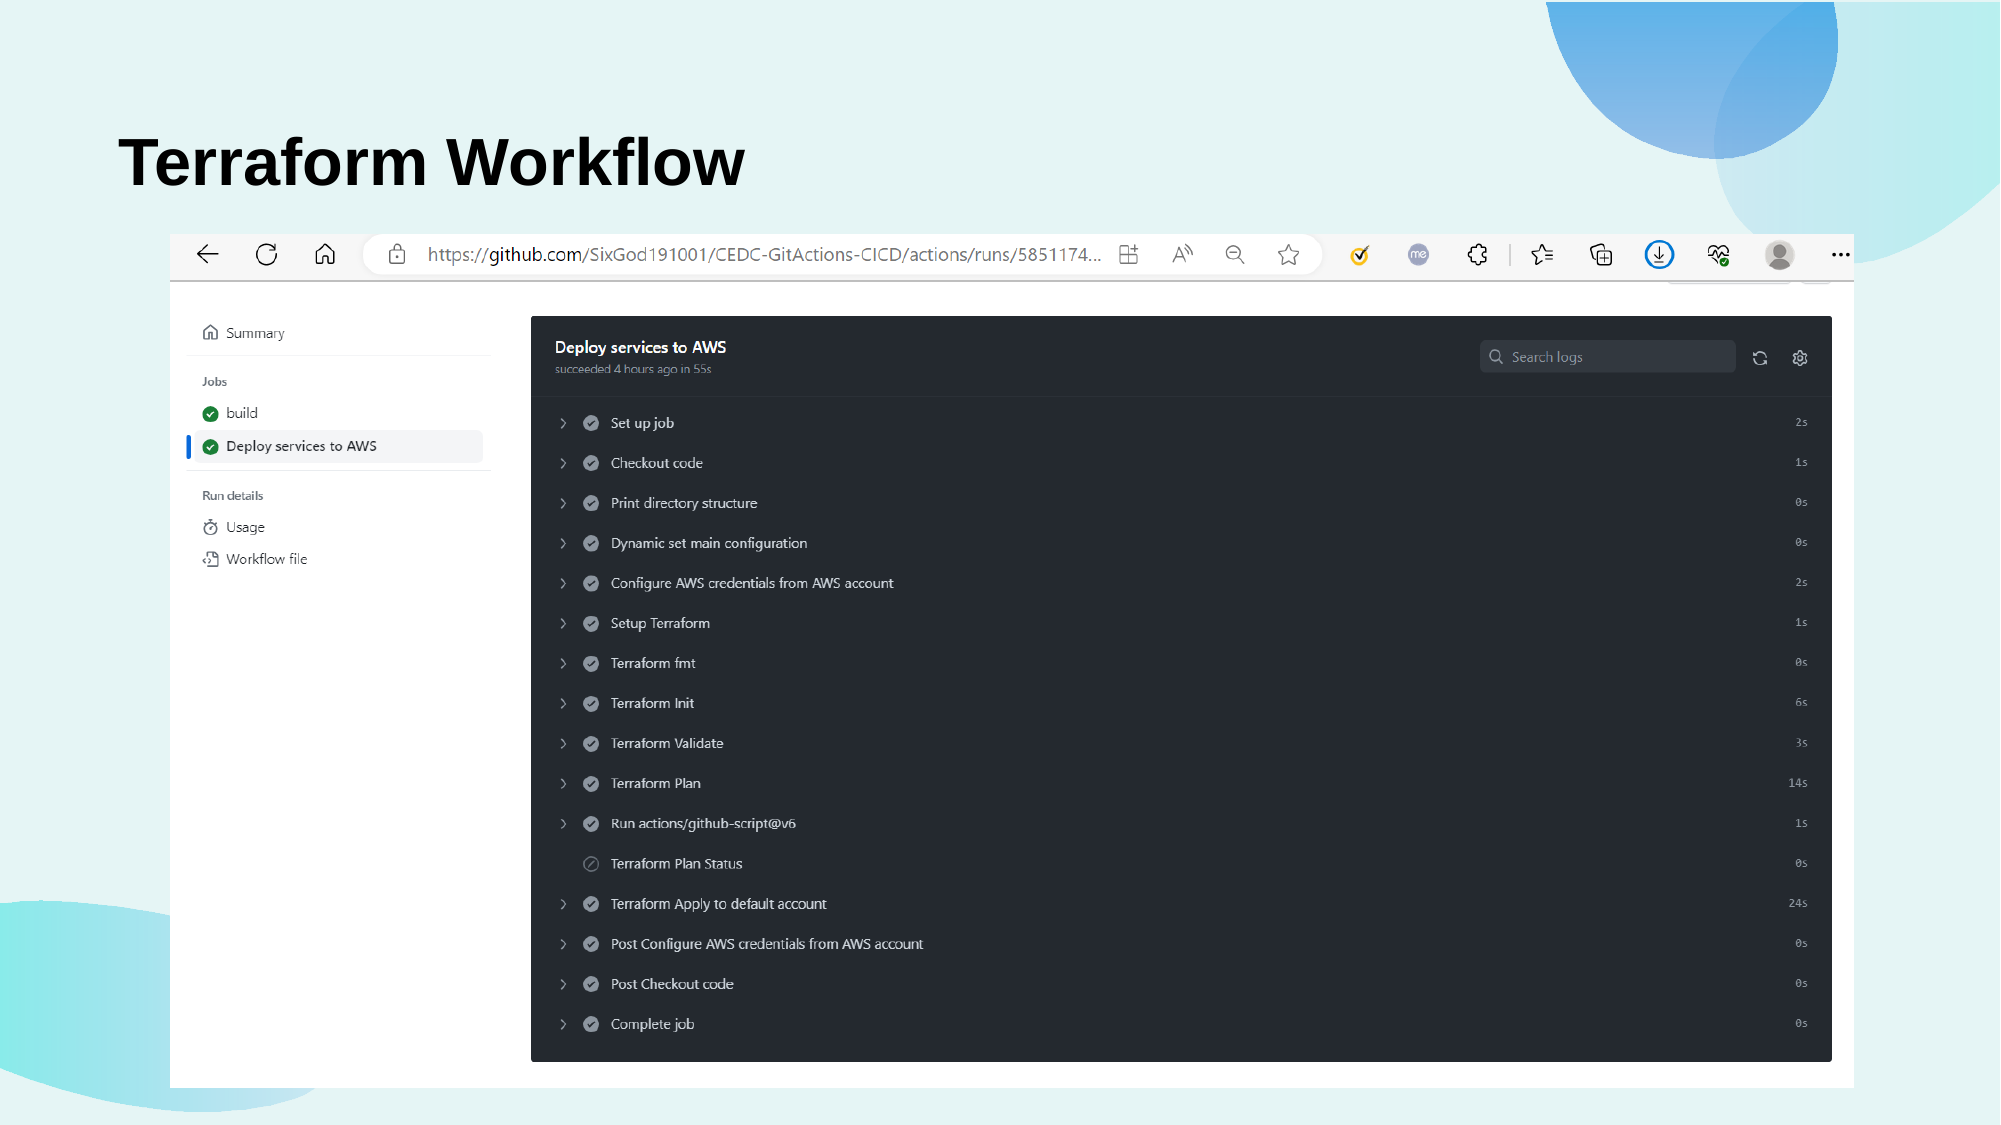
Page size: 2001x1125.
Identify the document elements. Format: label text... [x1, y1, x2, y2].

picture [170, 234, 1854, 1088]
text_box Terraform Workflow [103, 37, 1000, 207]
